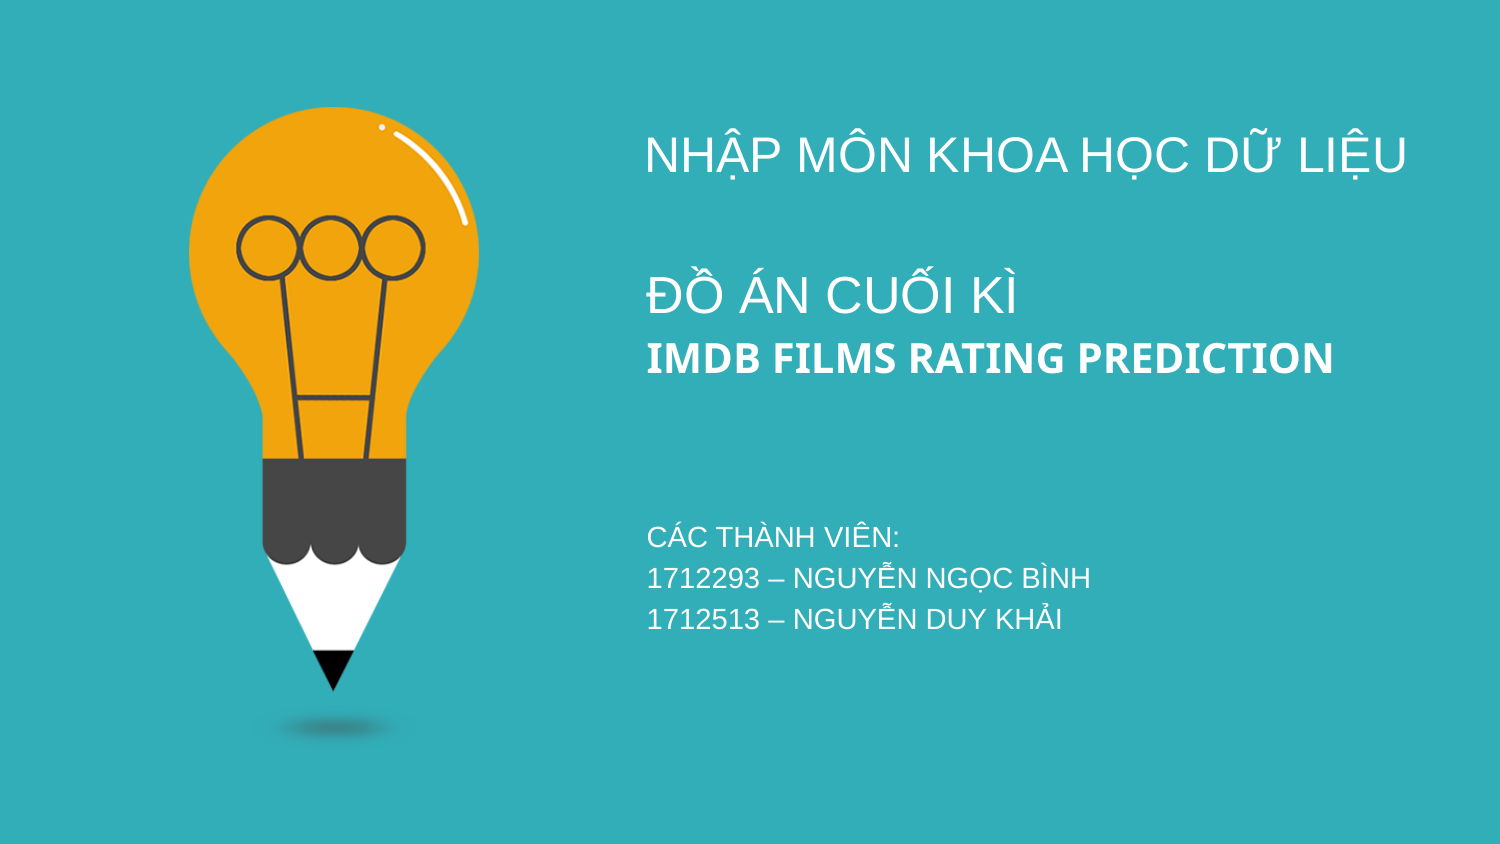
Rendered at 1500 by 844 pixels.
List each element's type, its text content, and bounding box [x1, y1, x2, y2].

list CÁC THÀNH VIÊN: 1712293 – NGUYỄN NGỌC BÌNH 1712513 – NGUYỄN DUY KHẢI [631, 557, 1500, 638]
picture [189, 107, 479, 751]
text_box NHẬP MÔN KHOA HỌC DỮ LIỆU [501, 114, 1424, 190]
list ĐỒ ÁN CUỐI KÌ IMDB FILMS RATING PREDICTION [631, 232, 1500, 410]
